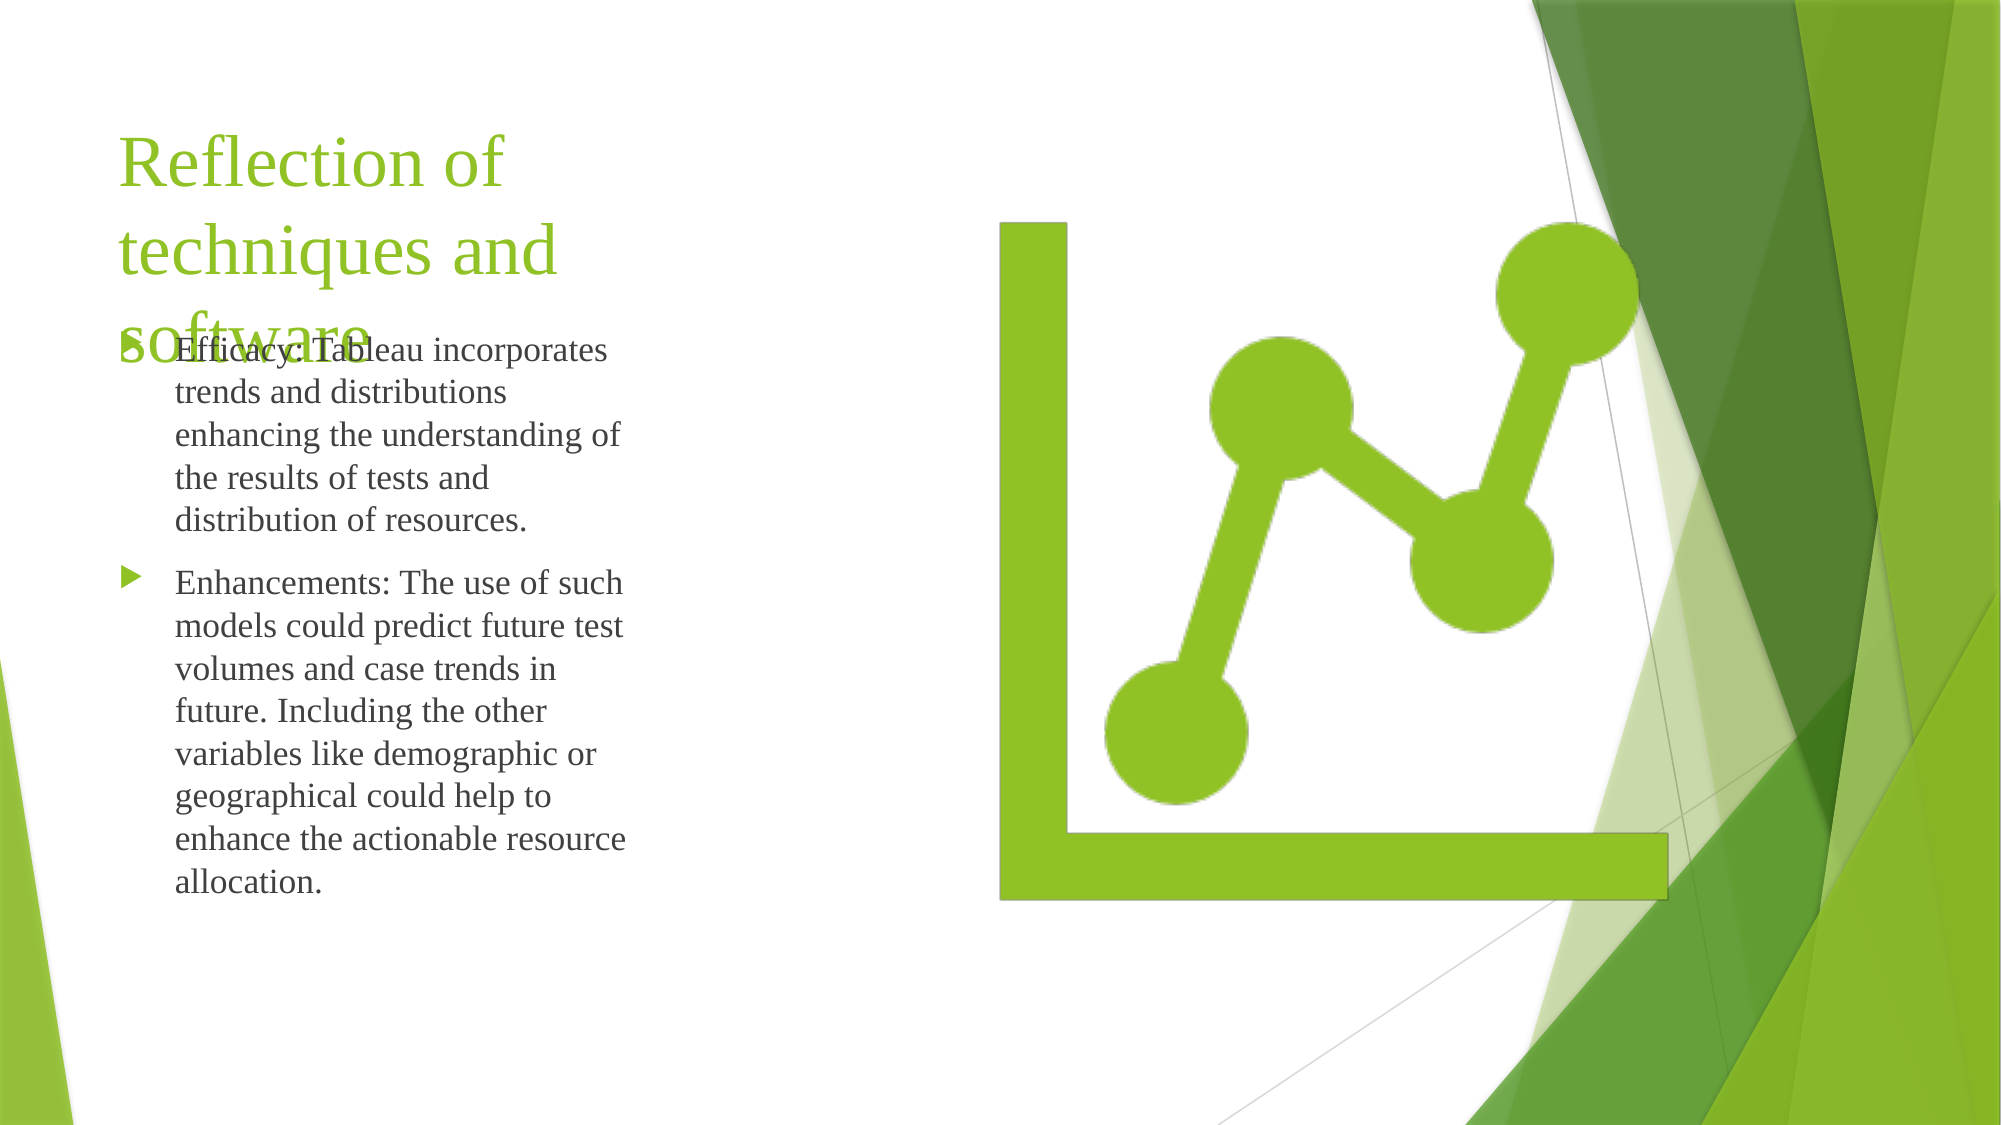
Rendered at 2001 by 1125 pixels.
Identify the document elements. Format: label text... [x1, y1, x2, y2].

list Efficacy: Tableau incorporates trends and distributions enhancing the understanding of the results of tests and distribution of resources. Enhancements: The use of such models could predict future test volumes and case trends in future. Including the other variables like demographic or geographical could help to enhance the actionable resource allocation. [103, 318, 666, 1020]
title Reflection of techniques and software [103, 104, 666, 318]
picture [871, 104, 1788, 1021]
